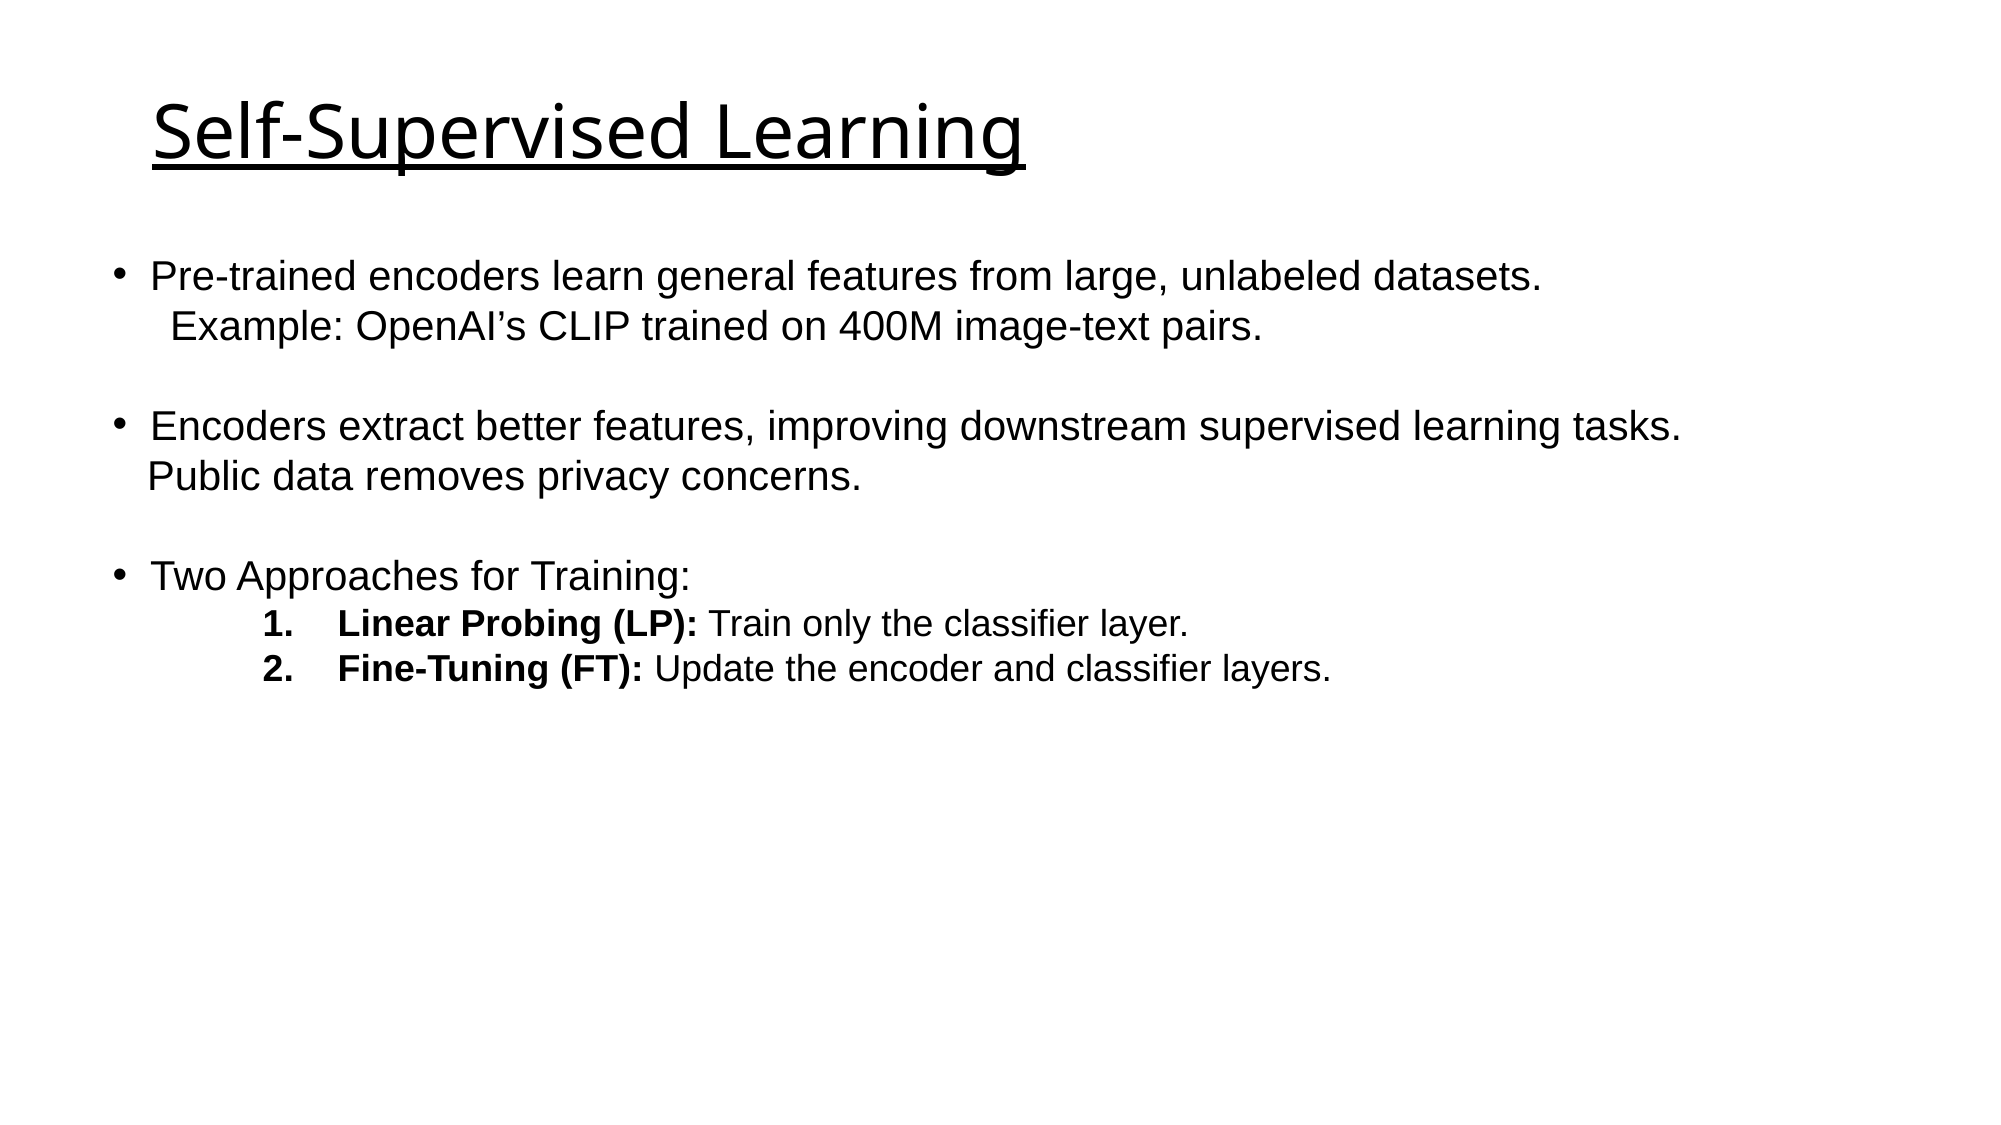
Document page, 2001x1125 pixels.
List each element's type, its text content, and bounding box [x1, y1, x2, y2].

list Pre-trained encoders learn general features from large, unlabeled datasets. Example: OpenAI’s CLIP trained on 400M image-text pairs. Encoders extract better features, improving downstream supervised learning tasks. Public data removes privacy concerns. Two Approaches for Training: Linear Probing (LP): Train only the classifier layer. Fine-Tuning (FT): Update the encoder and classifier layers. [97, 164, 1708, 818]
title Self-Supervised Learning [137, 59, 1863, 210]
